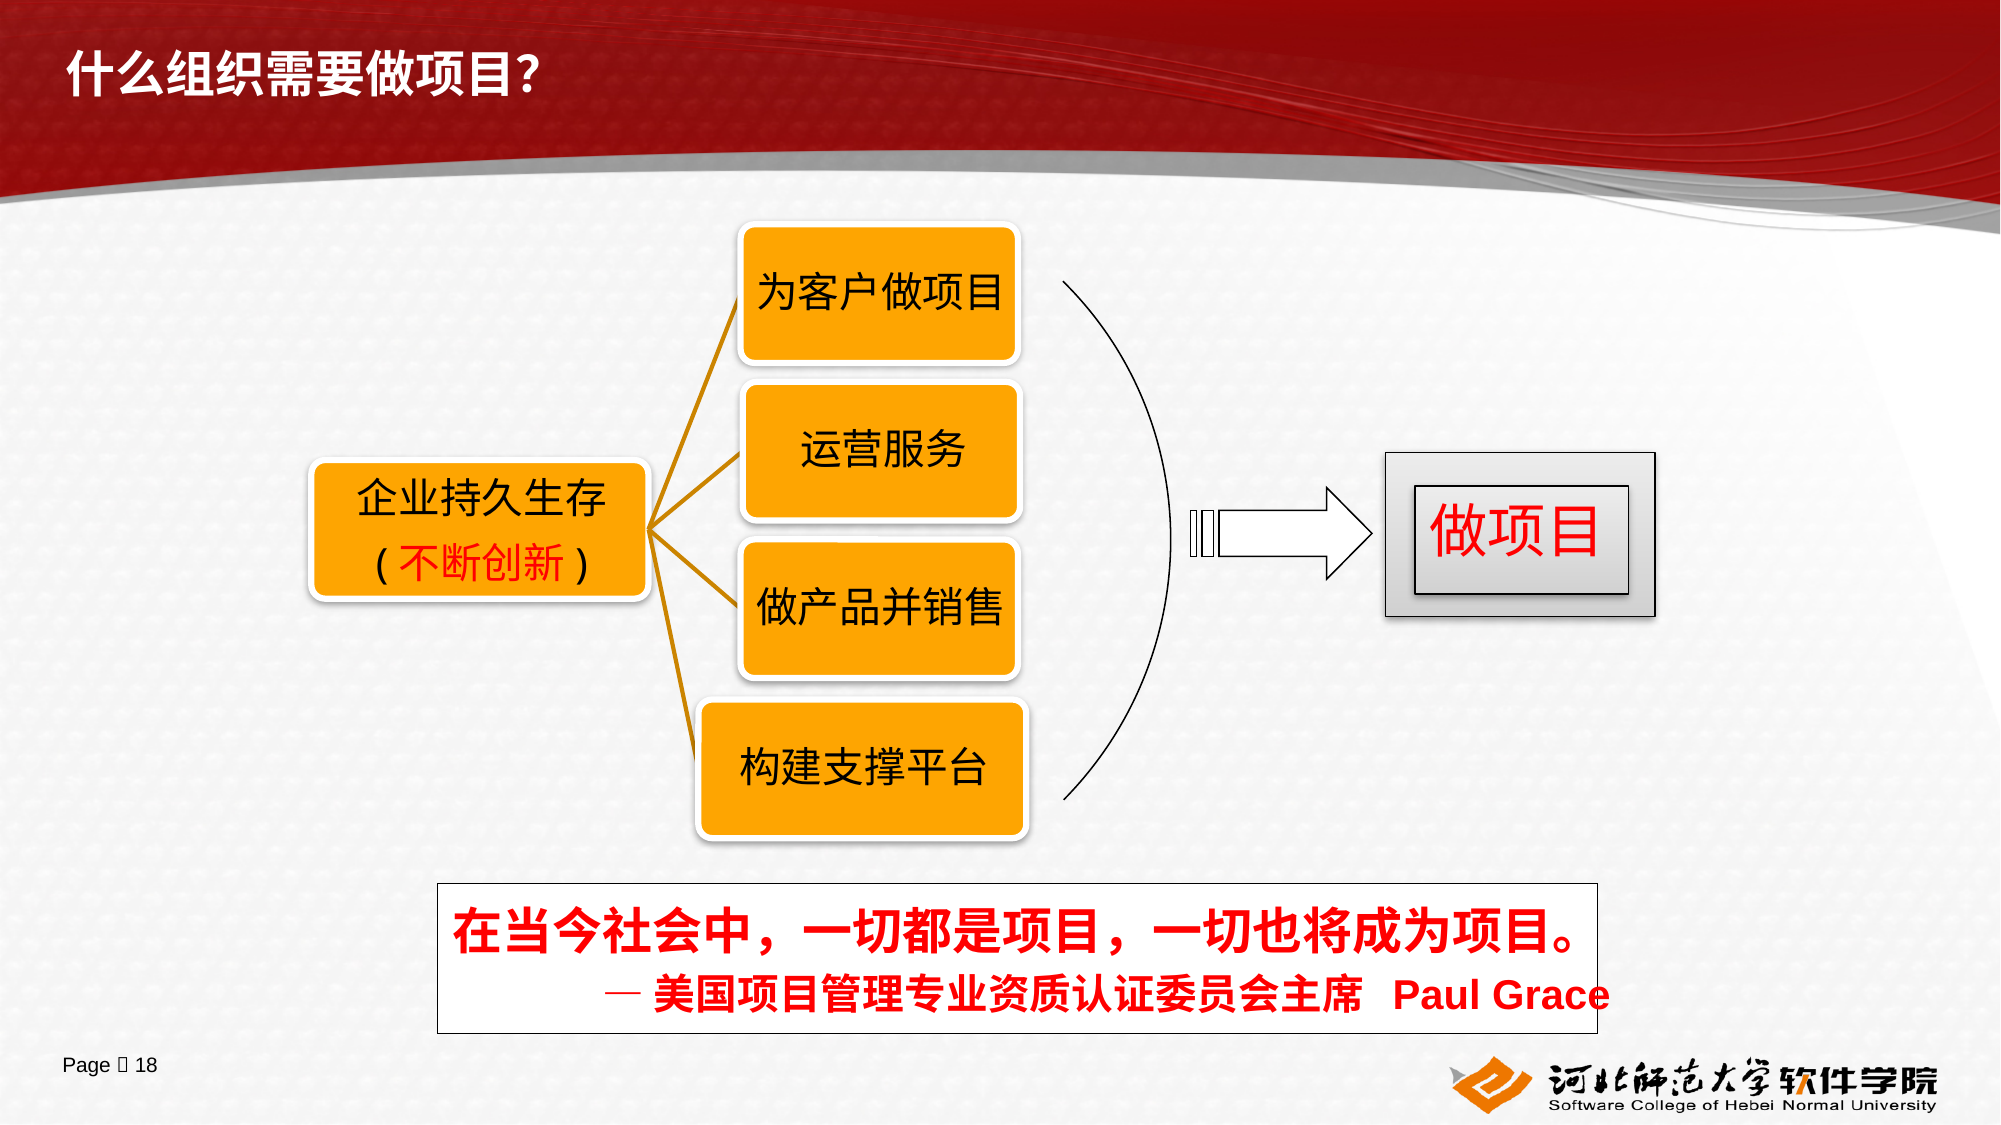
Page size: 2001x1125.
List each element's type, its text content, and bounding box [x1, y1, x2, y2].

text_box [880, 355, 1373, 726]
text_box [311, 209, 1089, 855]
text_box 在当今社会中，一切都是项目，一切也将成为项目。 —美国项目管理专业资质认证委员会主席 Paul Grace [437, 883, 1598, 1034]
title 什么组织需要做项目？ [65, 41, 1930, 148]
picture [0, 0, 2001, 1125]
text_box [1385, 452, 1656, 617]
